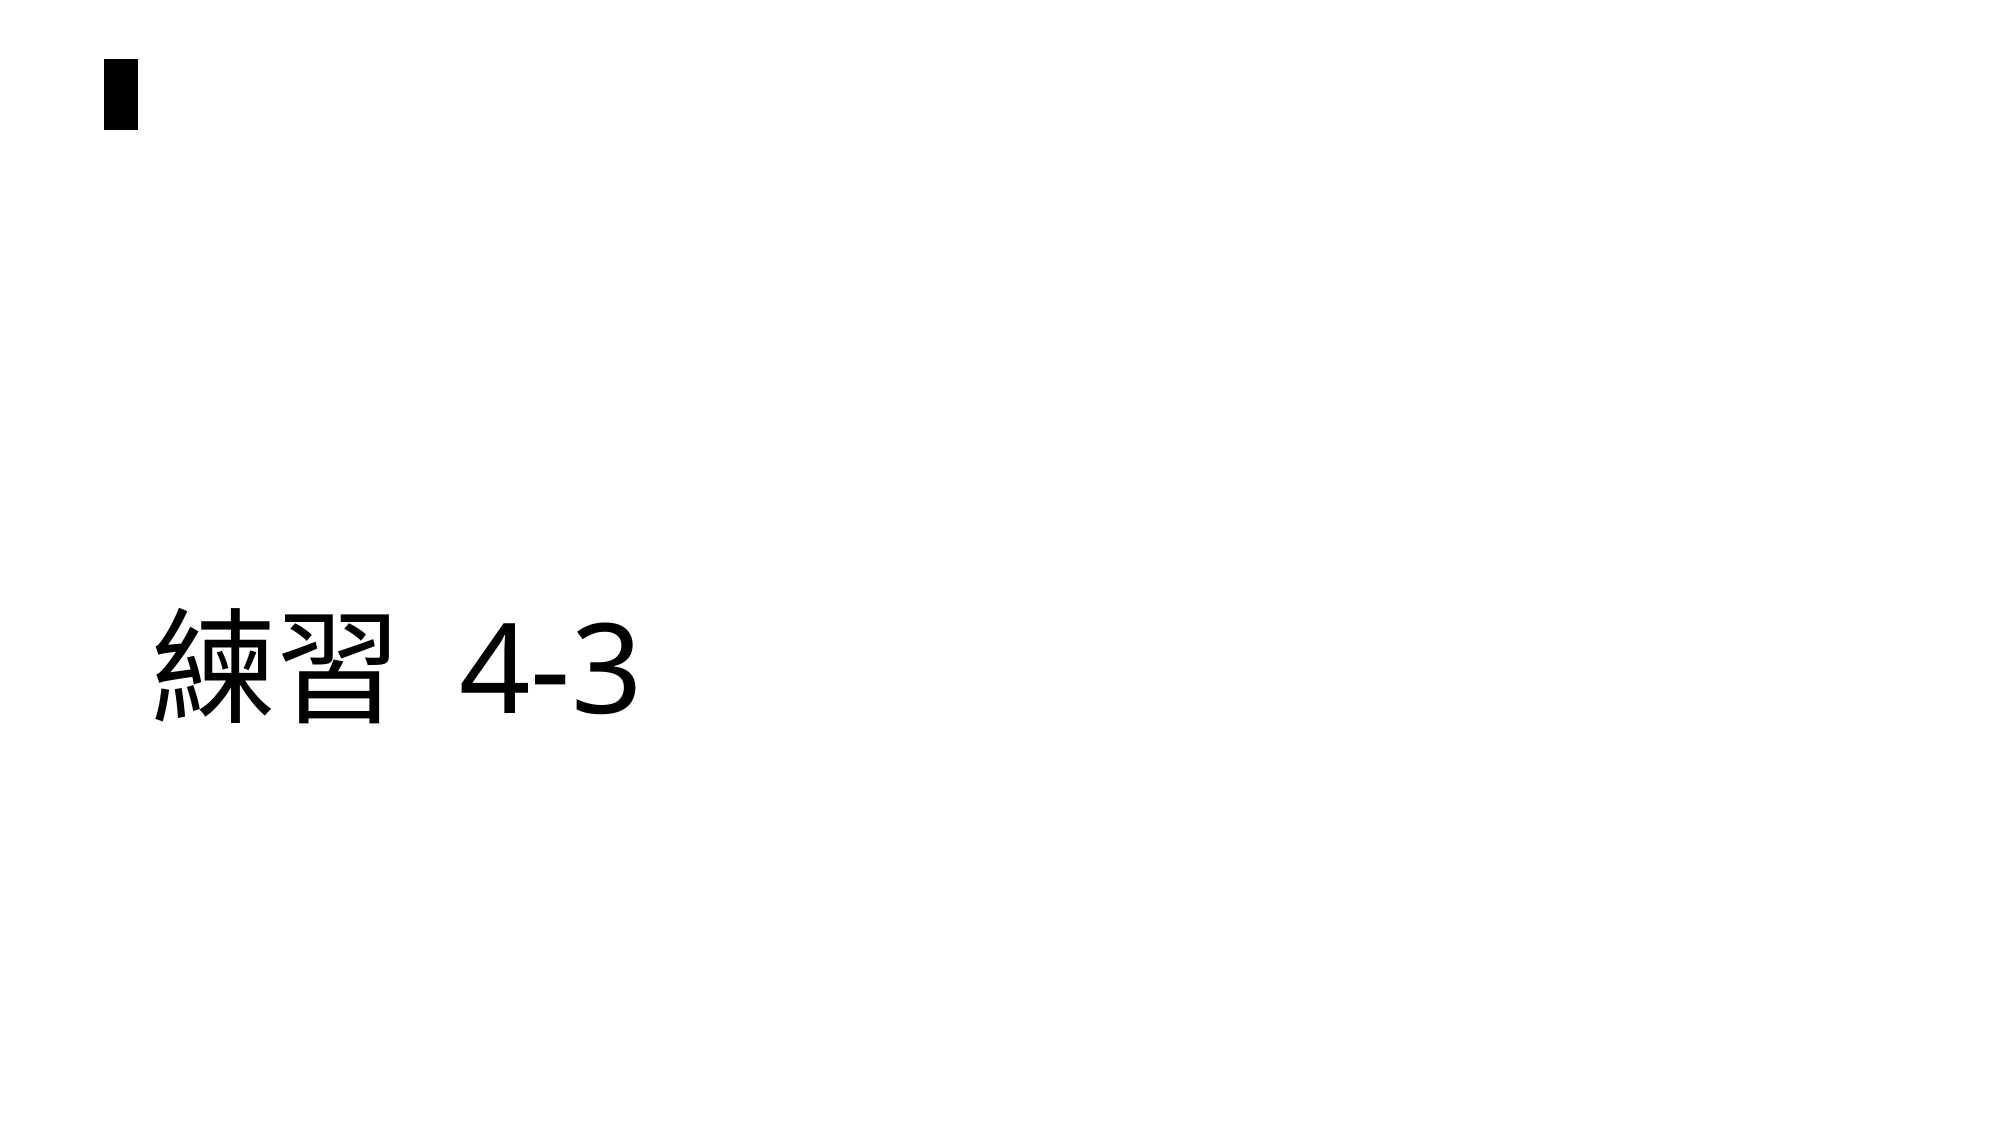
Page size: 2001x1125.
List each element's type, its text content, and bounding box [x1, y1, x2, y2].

title 練習 4-3 [136, 280, 1862, 749]
